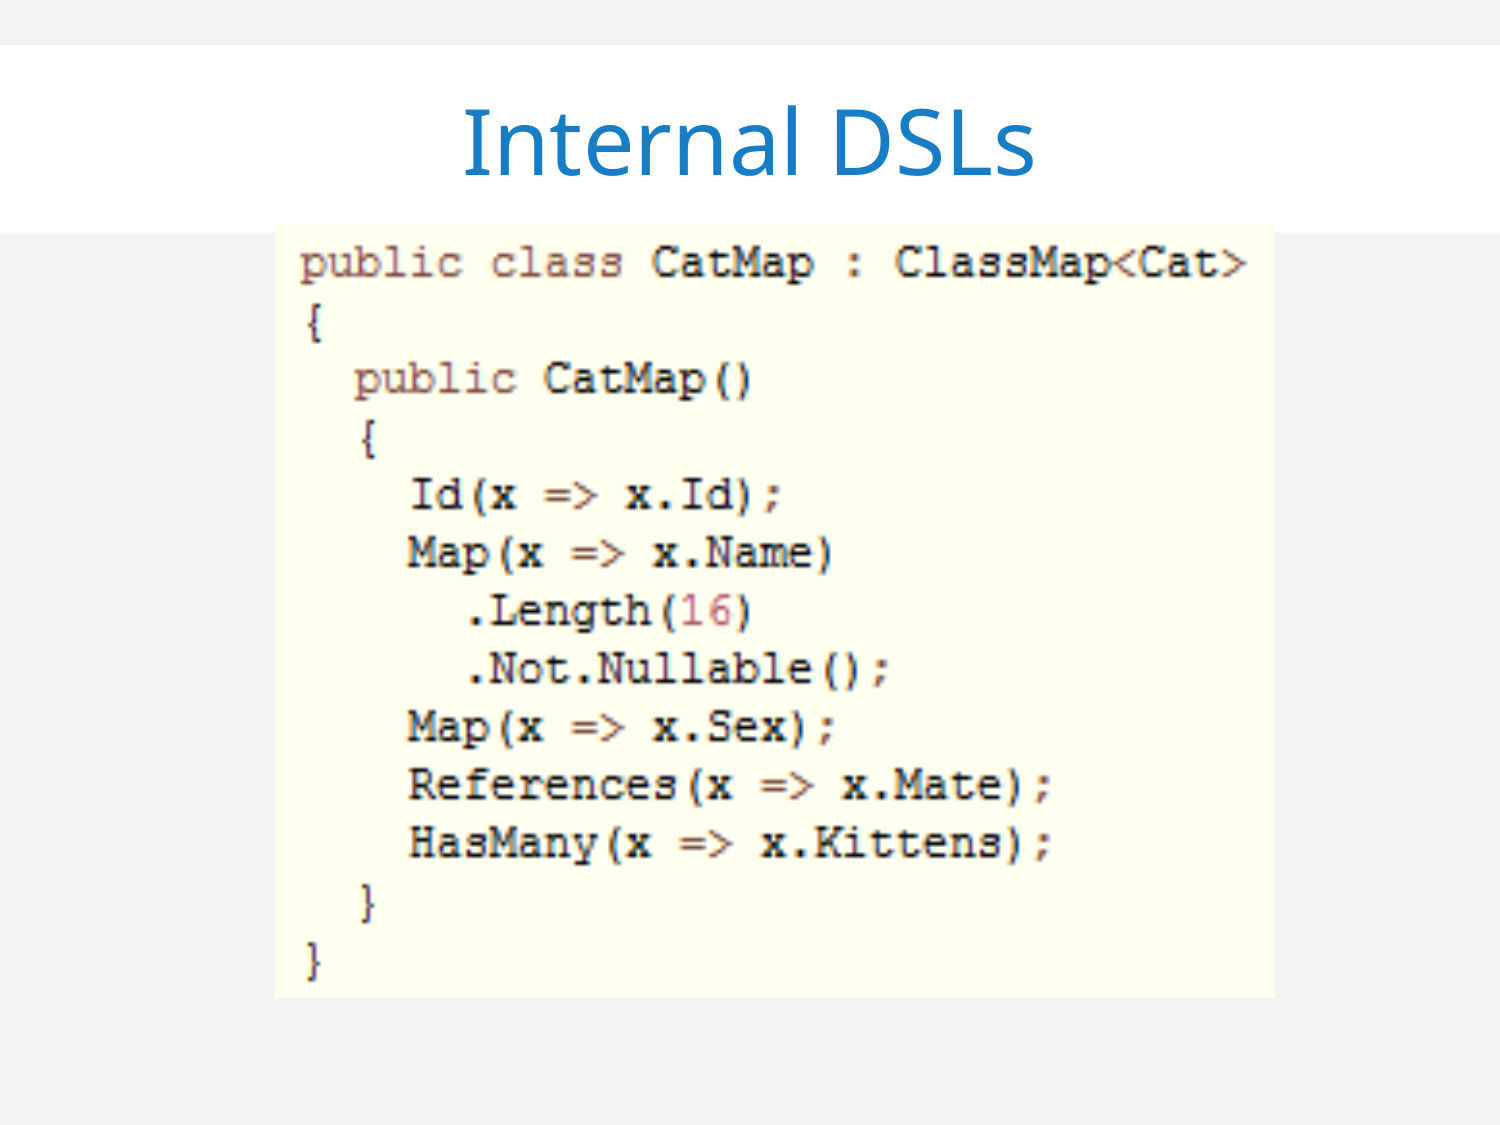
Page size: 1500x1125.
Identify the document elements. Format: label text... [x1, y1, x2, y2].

title Internal DSLs [0, 45, 1500, 233]
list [274, 224, 1276, 998]
